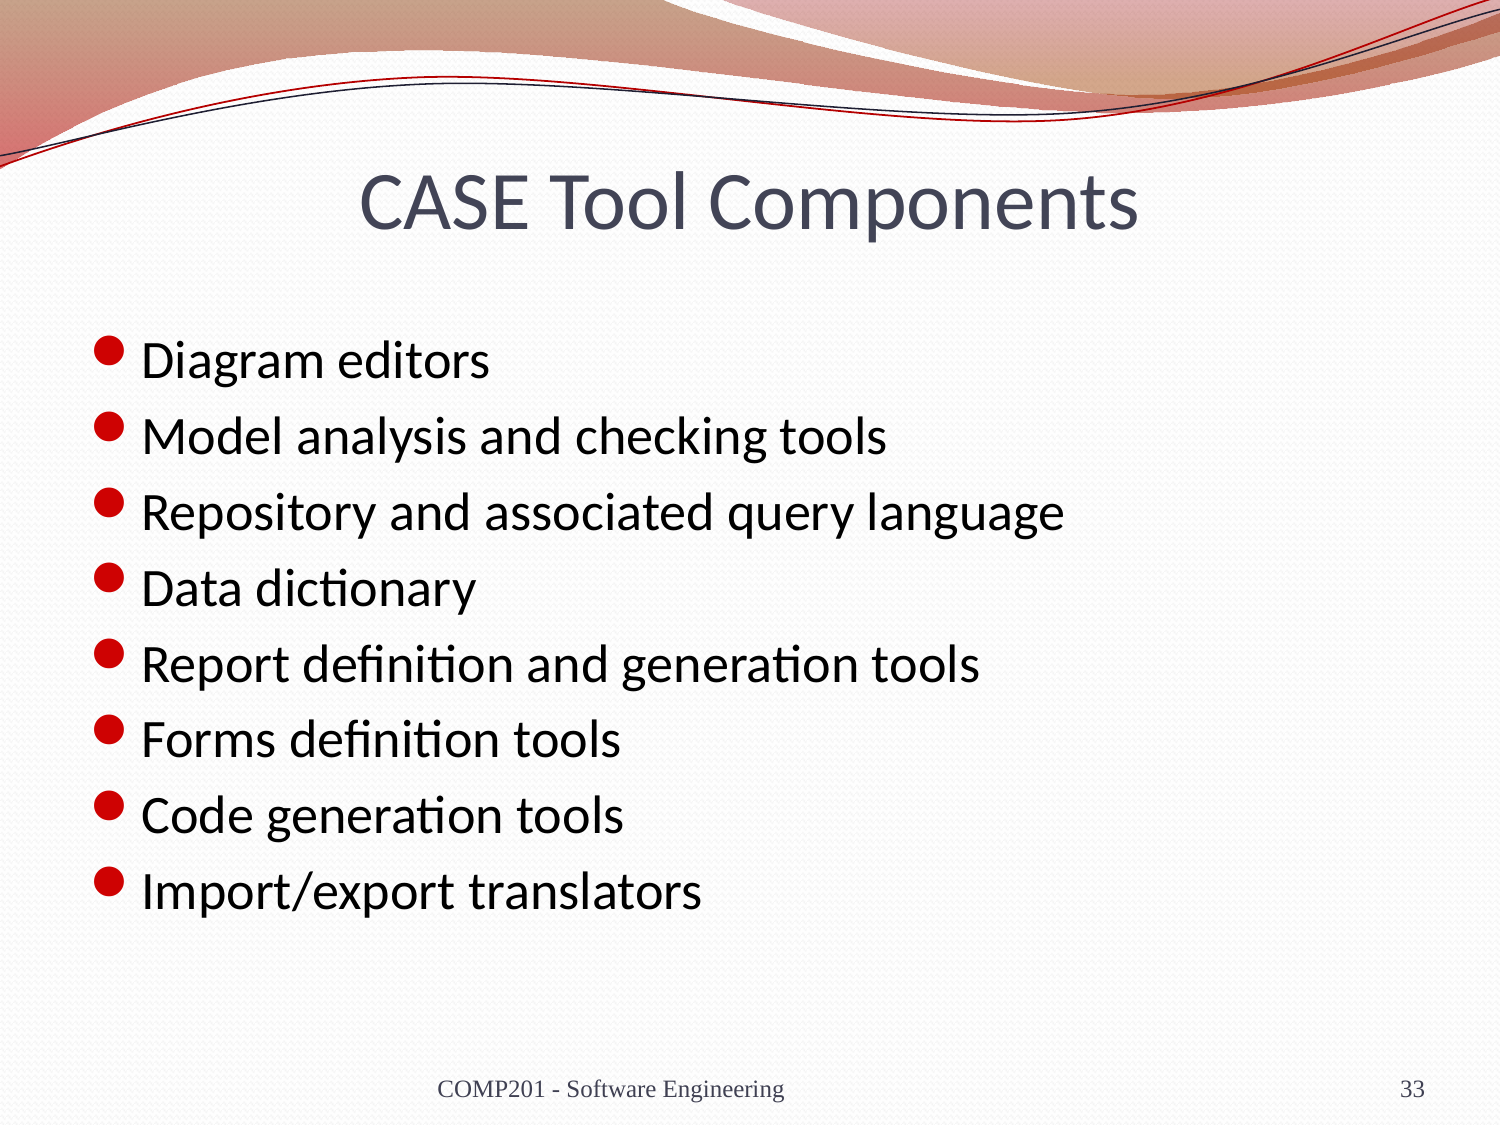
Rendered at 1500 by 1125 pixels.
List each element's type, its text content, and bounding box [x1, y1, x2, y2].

list Diagram editors Model analysis and checking tools Repository and associated query language Data dictionary Report definition and generation tools Forms definition tools Code generation tools Import/export translators [75, 317, 1425, 1038]
footer COMP201 - Software Engineering [437, 1042, 988, 1103]
title CASE Tool Components [75, 115, 1425, 247]
slide_number 33 [1299, 1042, 1425, 1103]
